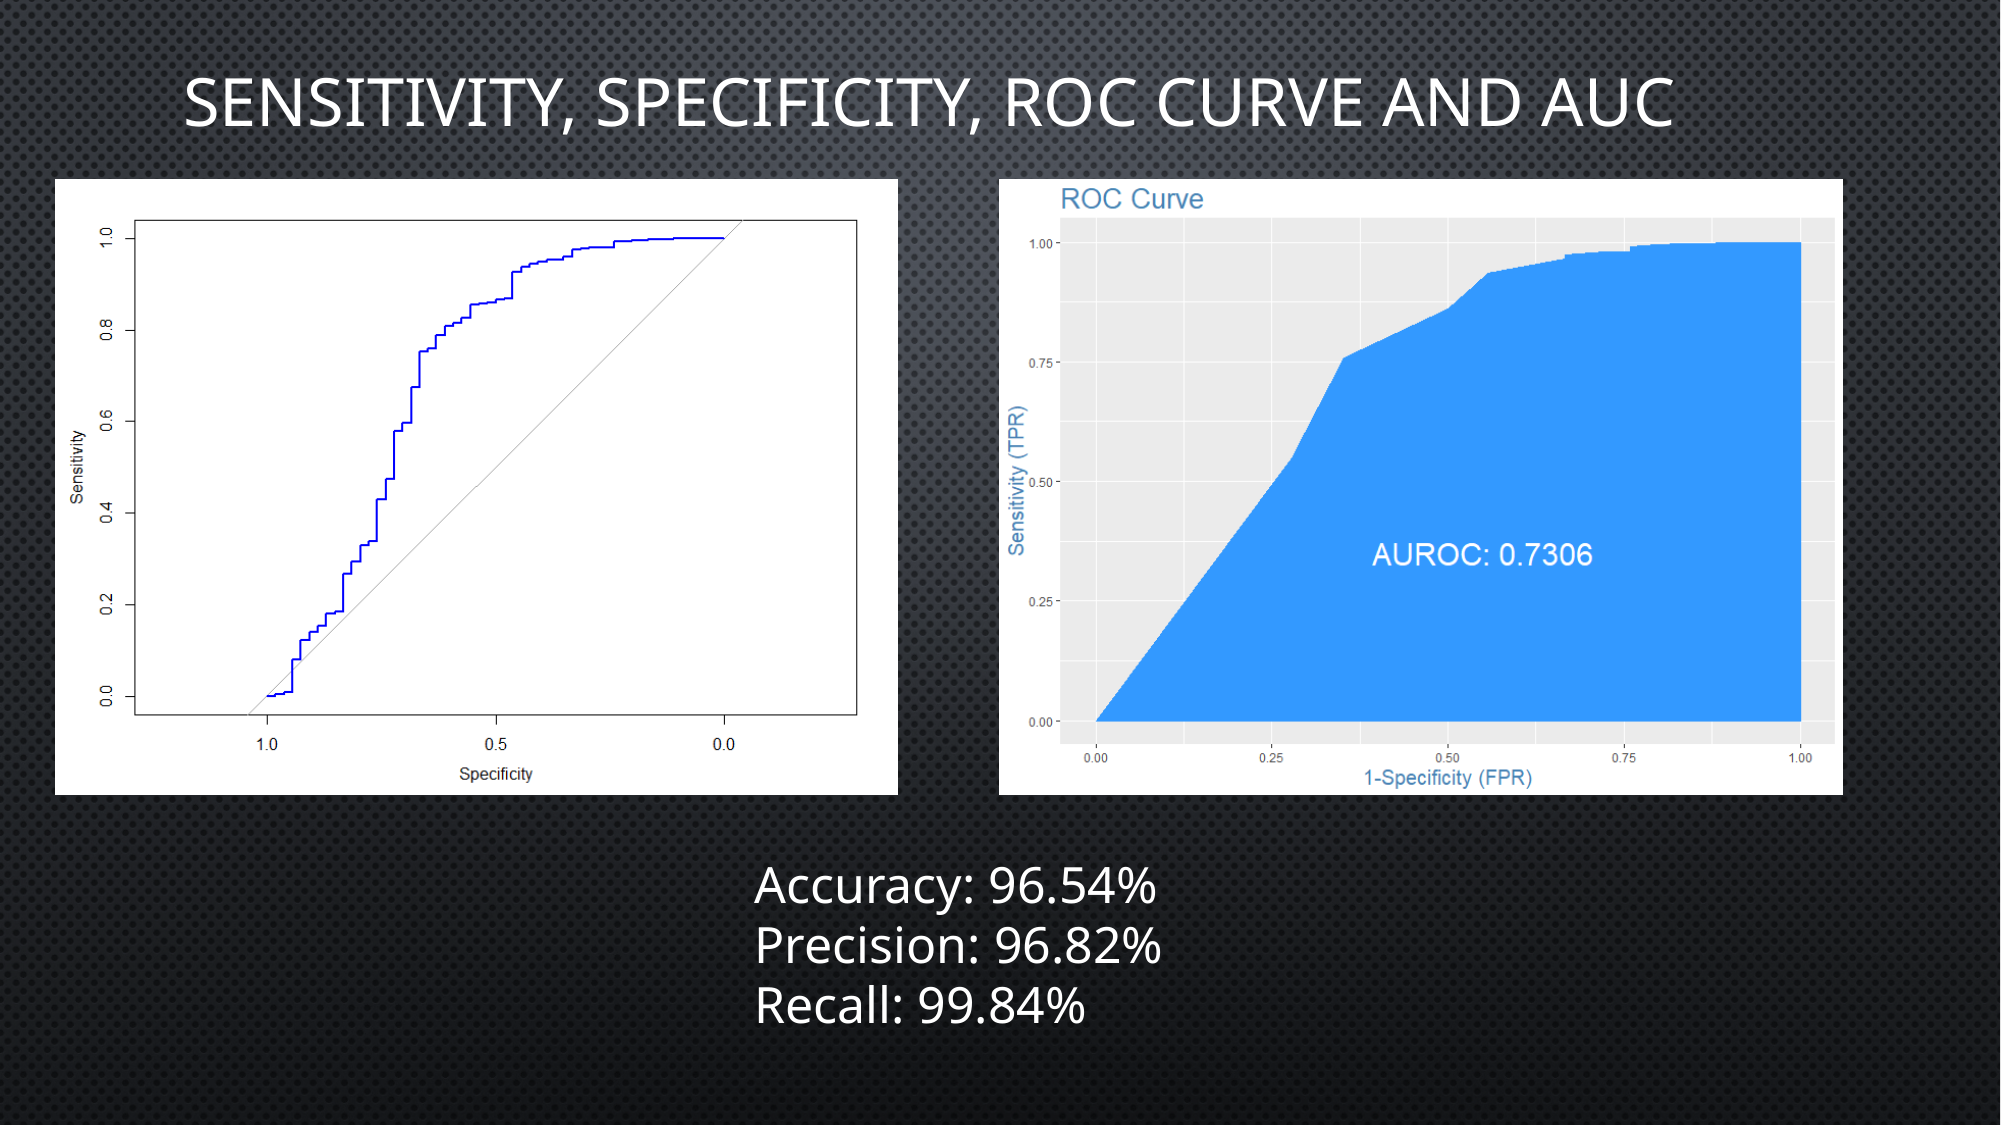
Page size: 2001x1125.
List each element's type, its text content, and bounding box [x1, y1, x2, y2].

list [55, 179, 899, 795]
text_box Accuracy: 96.54% Precision: 96.82% Recall: 99.84% [739, 846, 1223, 1042]
title Sensitivity, specificity, roc curve and auc [168, 0, 1794, 256]
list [999, 179, 1843, 795]
